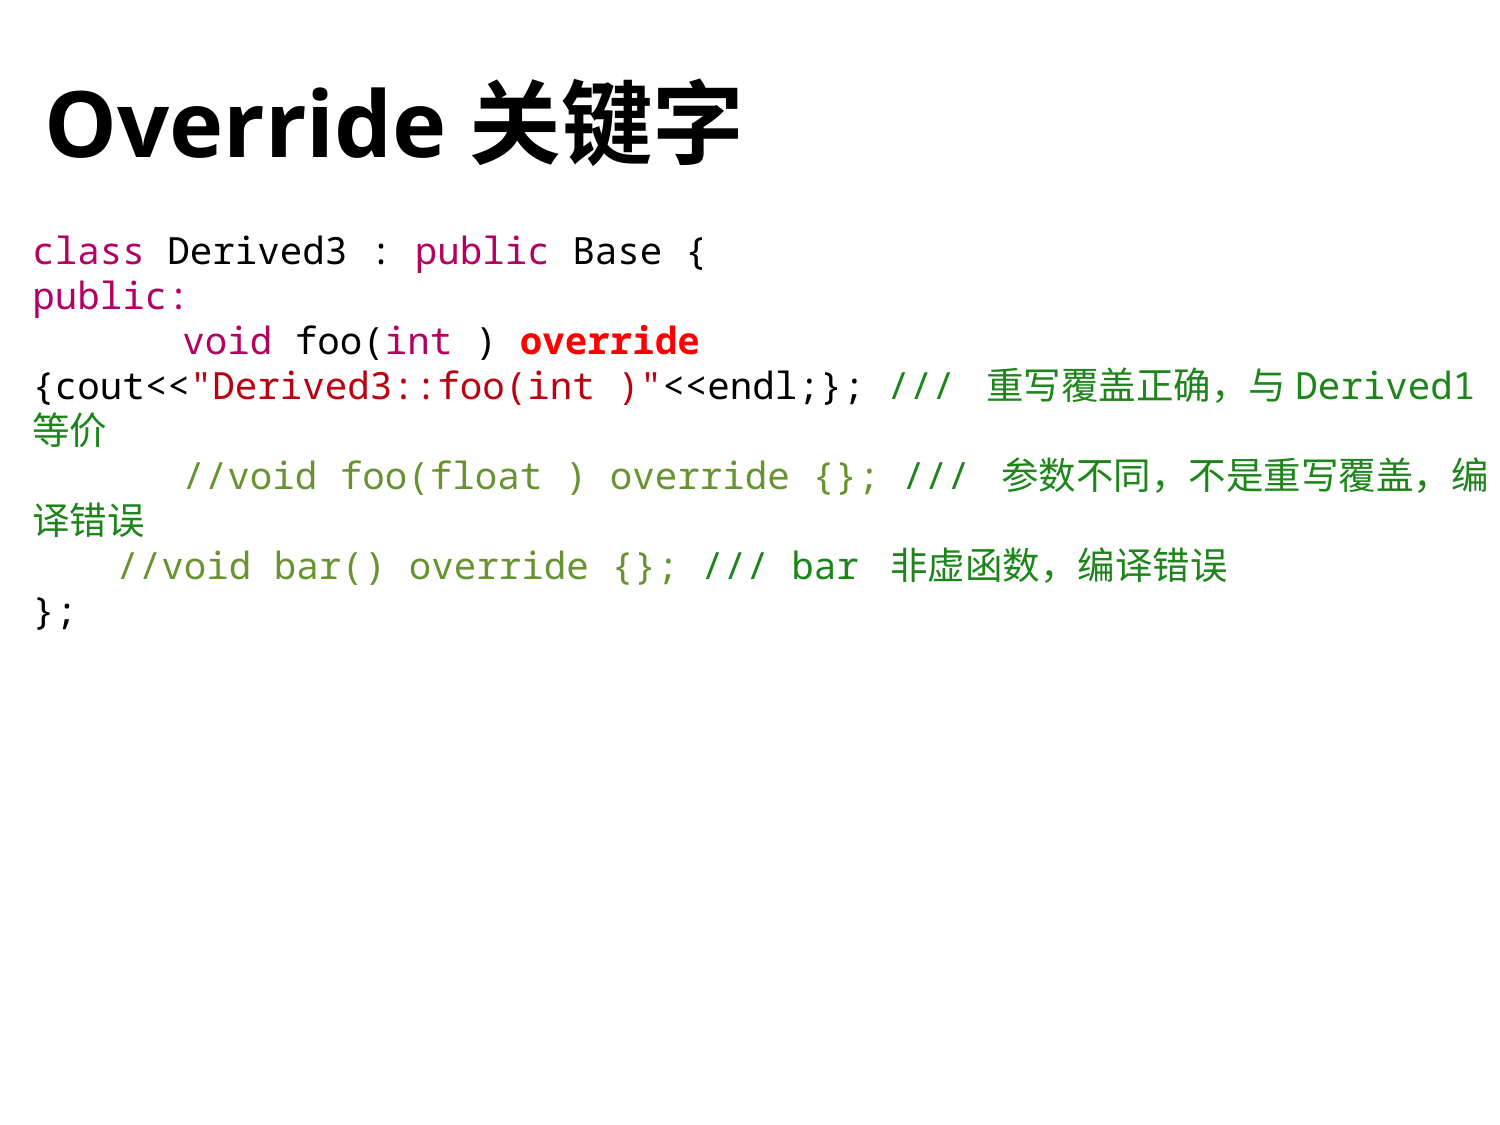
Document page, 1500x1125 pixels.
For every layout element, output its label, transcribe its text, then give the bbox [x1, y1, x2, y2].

text_box class Derived3 : public Base { public: void foo(int ) override {cout<<"Derived3::foo(int )"<<endl;}; /// 重写覆盖正确，与Derived1等价 //void foo(float ) override {}; /// 参数不同，不是重写覆盖，编译错误 //void bar() override {}; /// bar 非虚函数，编译错误 }; [17, 220, 1500, 640]
title Override关键字 [29, 19, 1324, 220]
